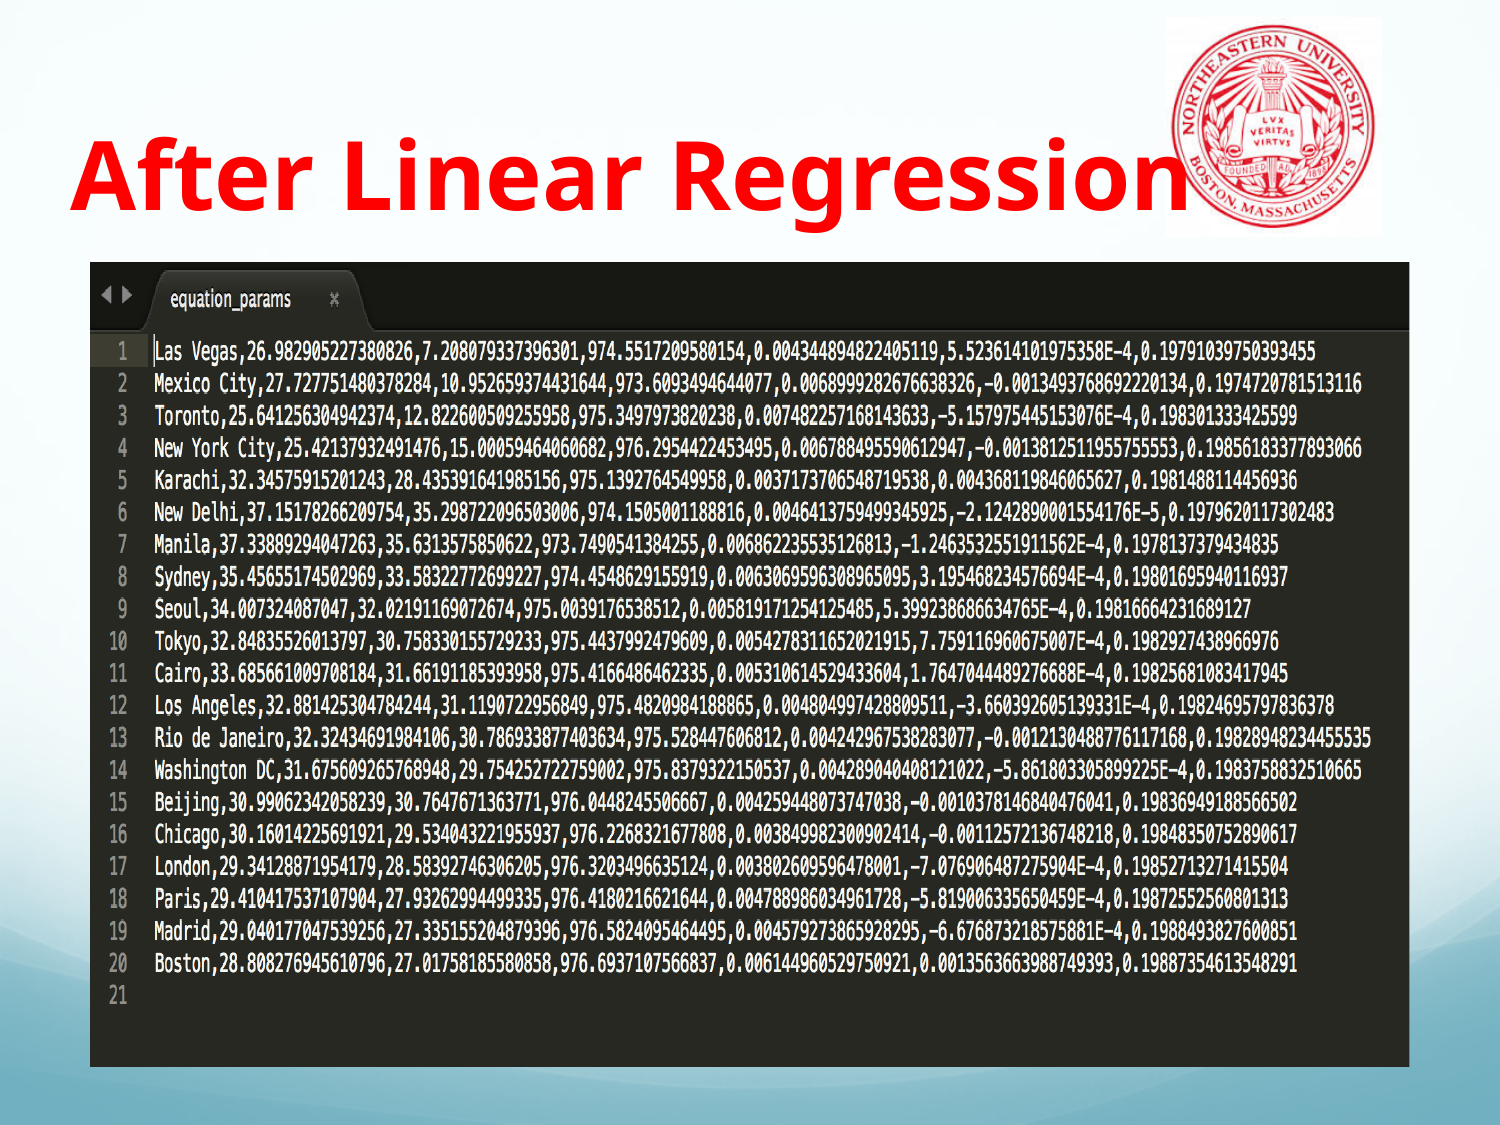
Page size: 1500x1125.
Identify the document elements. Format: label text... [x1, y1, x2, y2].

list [89, 261, 1410, 1067]
picture [1226, 17, 1382, 237]
title After Linear Regression [38, 17, 1226, 237]
